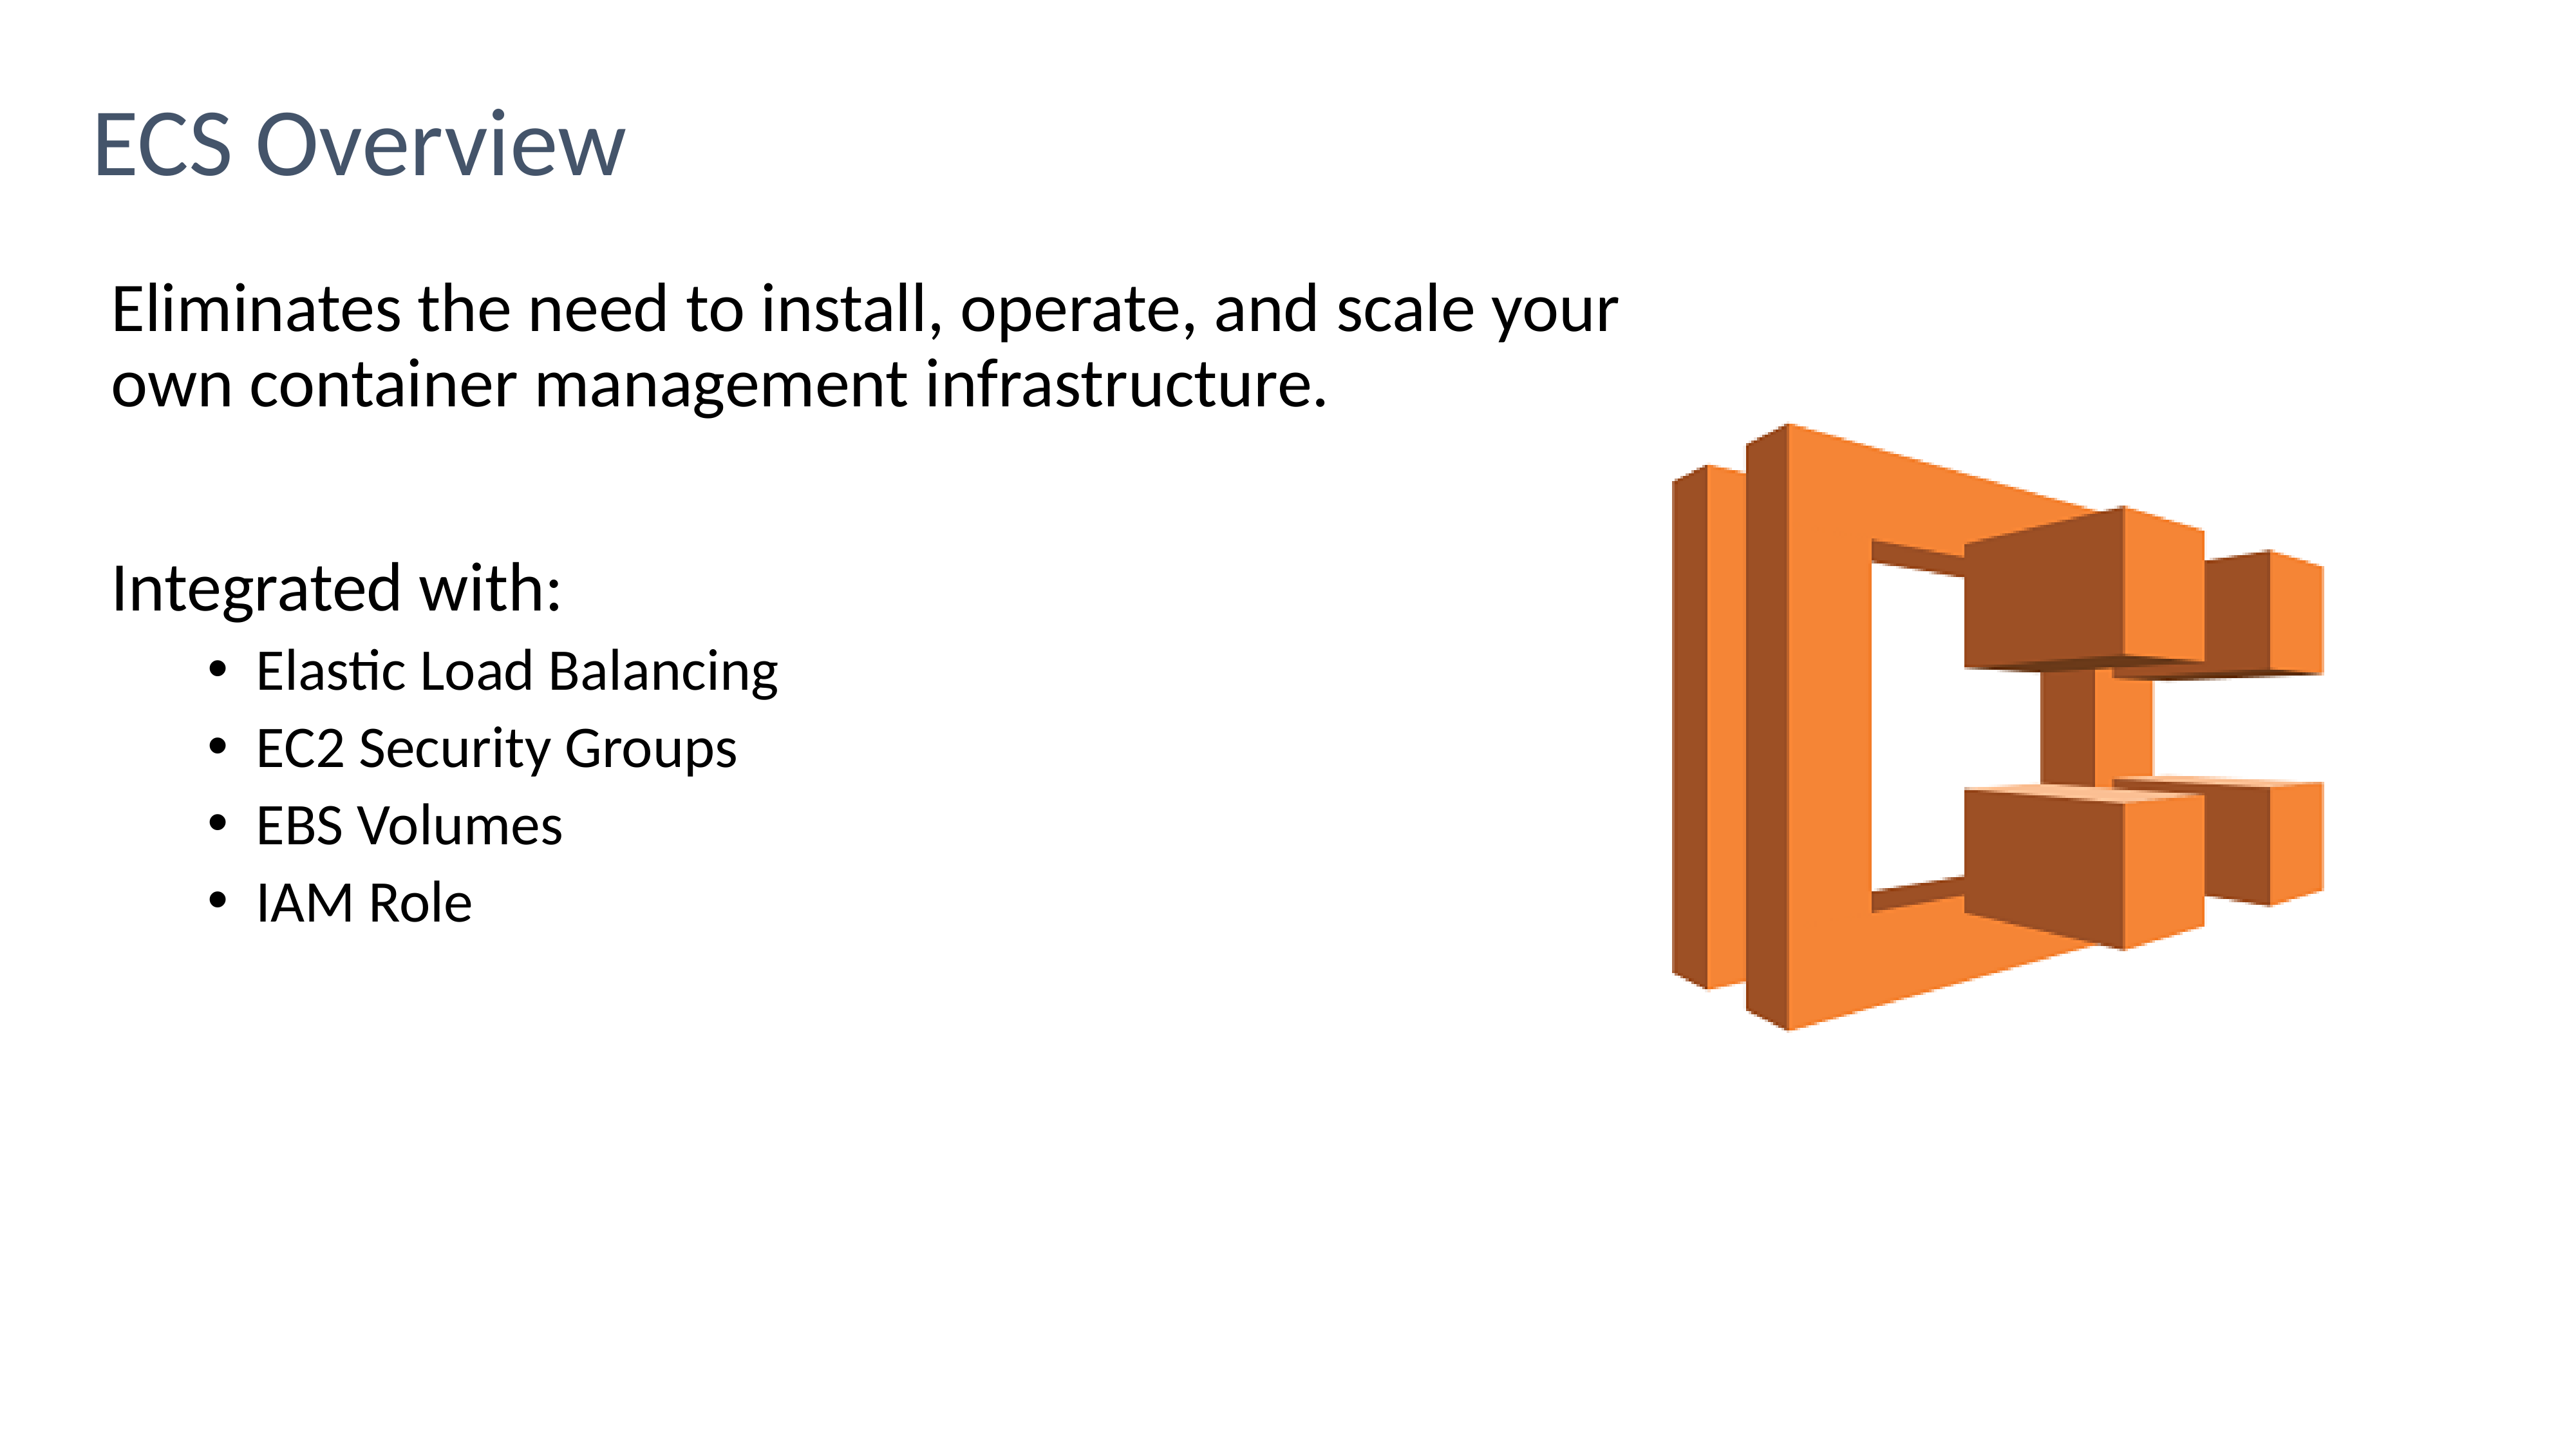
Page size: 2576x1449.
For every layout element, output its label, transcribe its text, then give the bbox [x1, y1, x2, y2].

picture [1585, 397, 2407, 1043]
list Eliminates the need to install, operate, and scale your own container management infrastructure. Integrated with: Elastic Load Balancing EC2 Security Groups EBS Volumes IAM Role [91, 261, 1730, 1188]
text_box ECS Overview [91, 79, 2478, 195]
